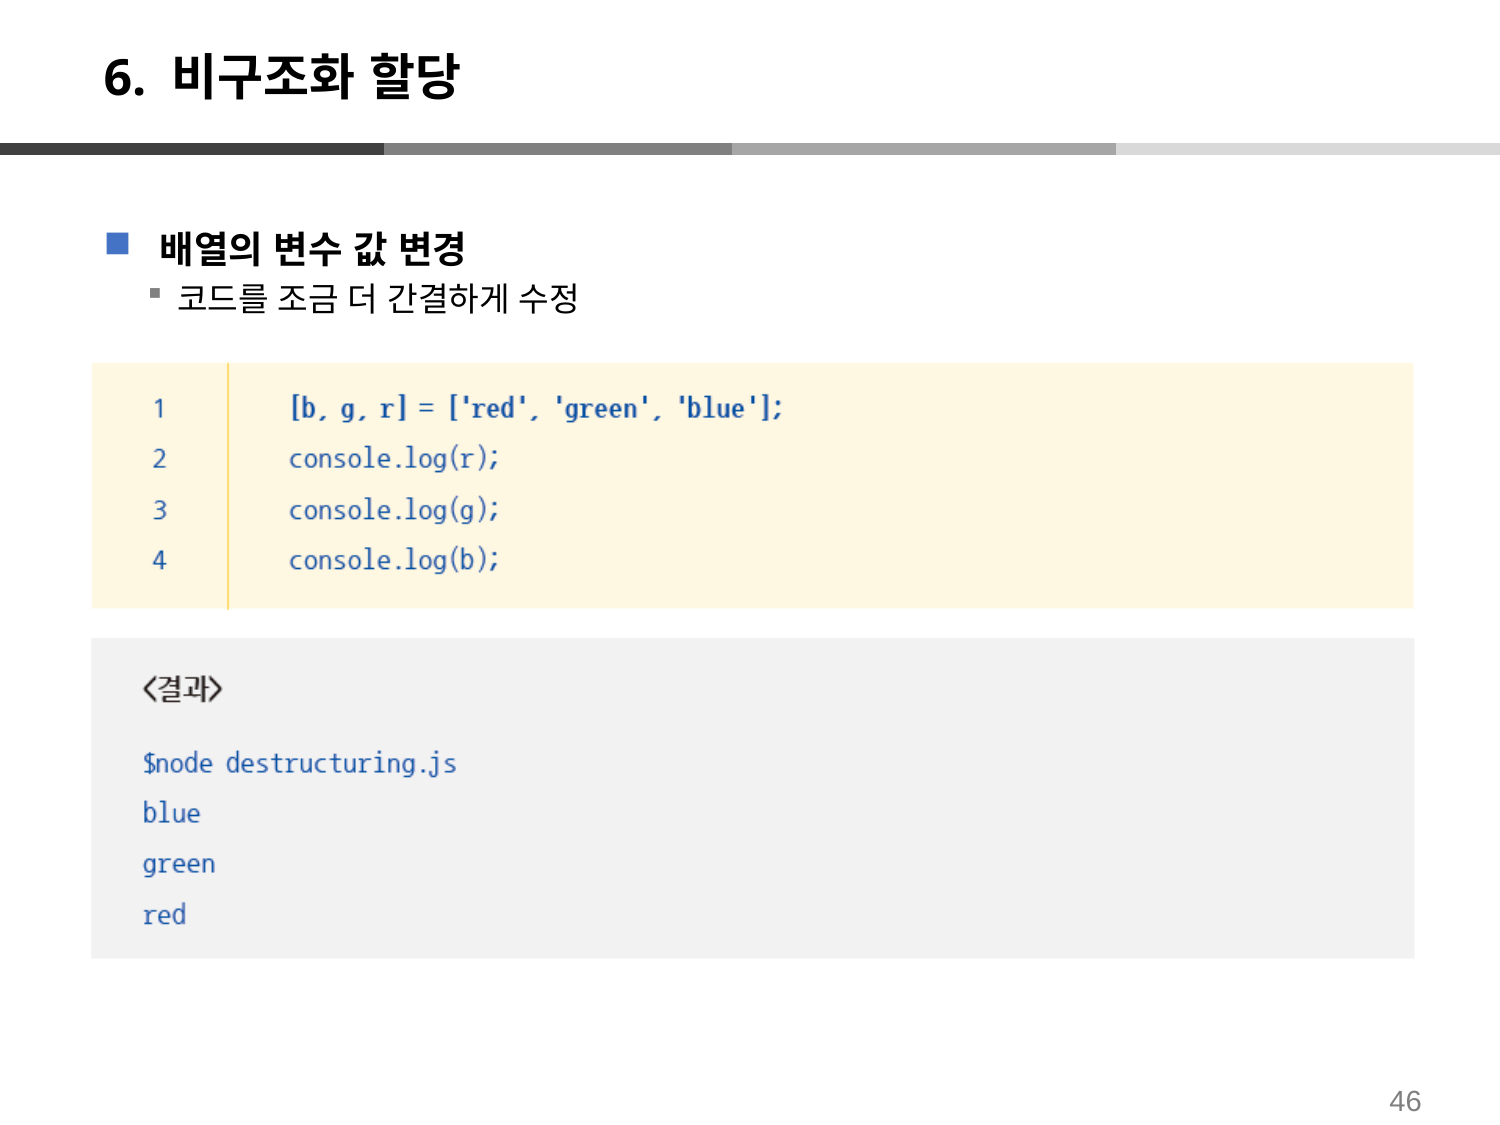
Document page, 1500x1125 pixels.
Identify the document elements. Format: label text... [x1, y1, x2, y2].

title 6. 비구조화 할당 [88, 30, 1211, 121]
list 배열의 변수 값 변경 코드를 조금 더 간결하게 수정 [88, 196, 1462, 1083]
picture [68, 345, 1432, 977]
